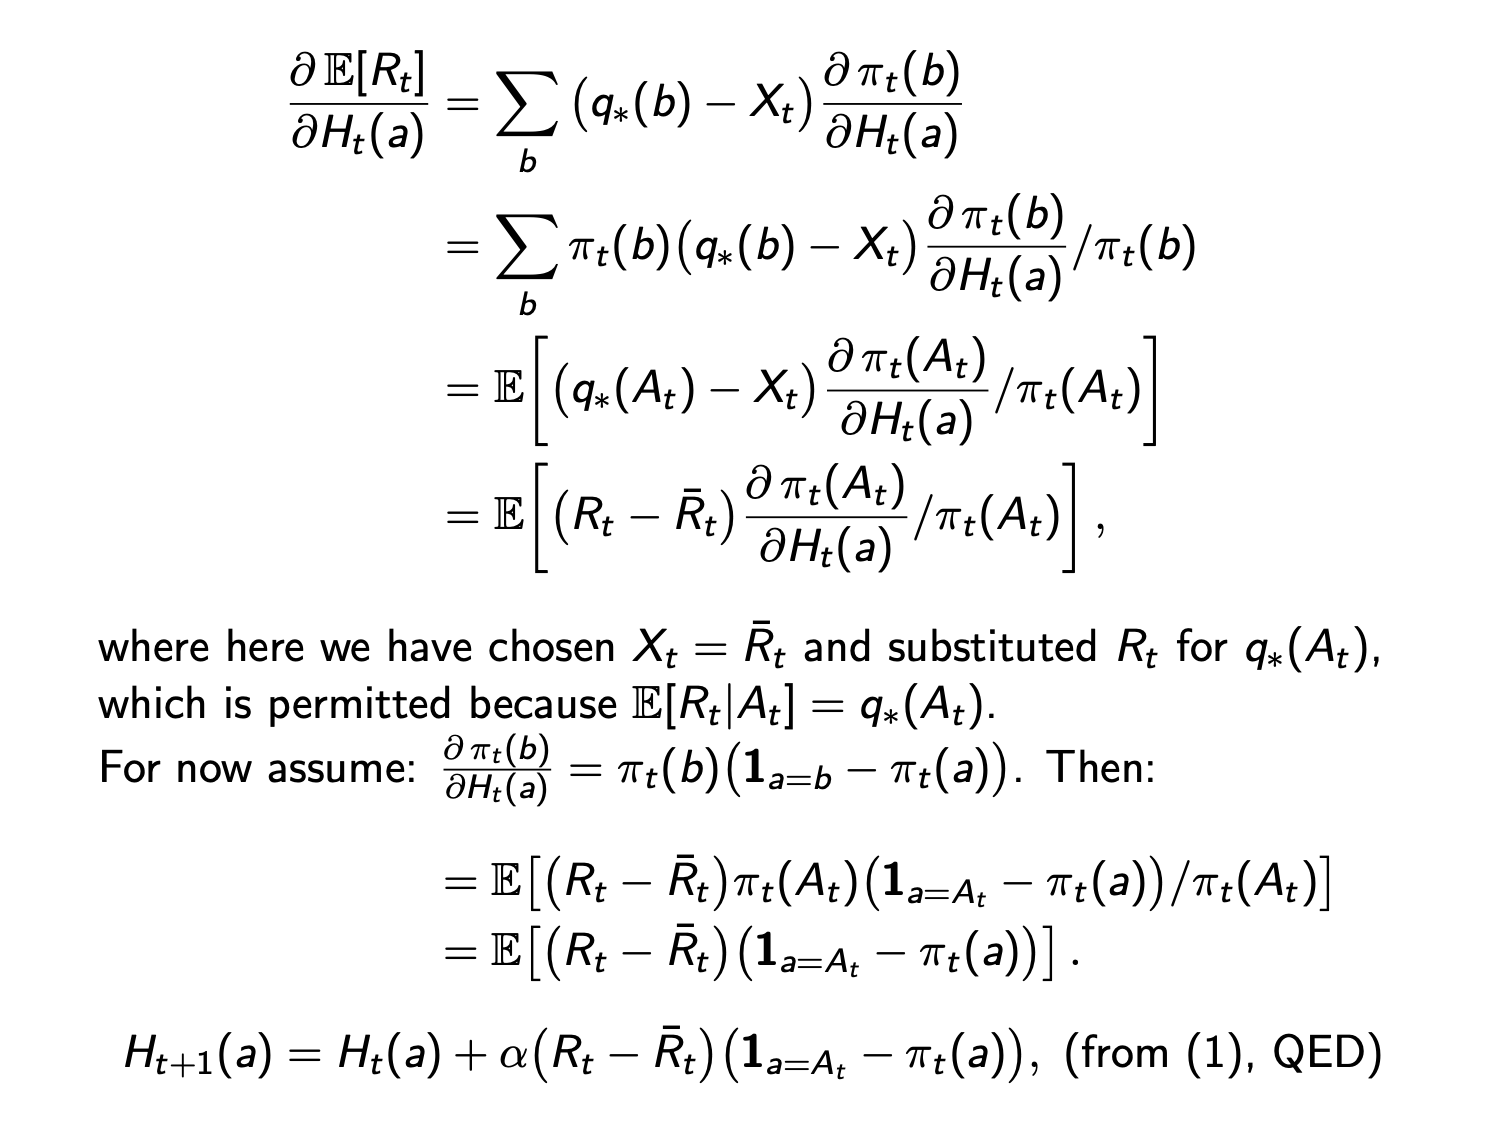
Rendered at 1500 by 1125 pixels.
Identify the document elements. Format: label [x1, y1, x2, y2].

picture [88, 23, 1412, 1102]
